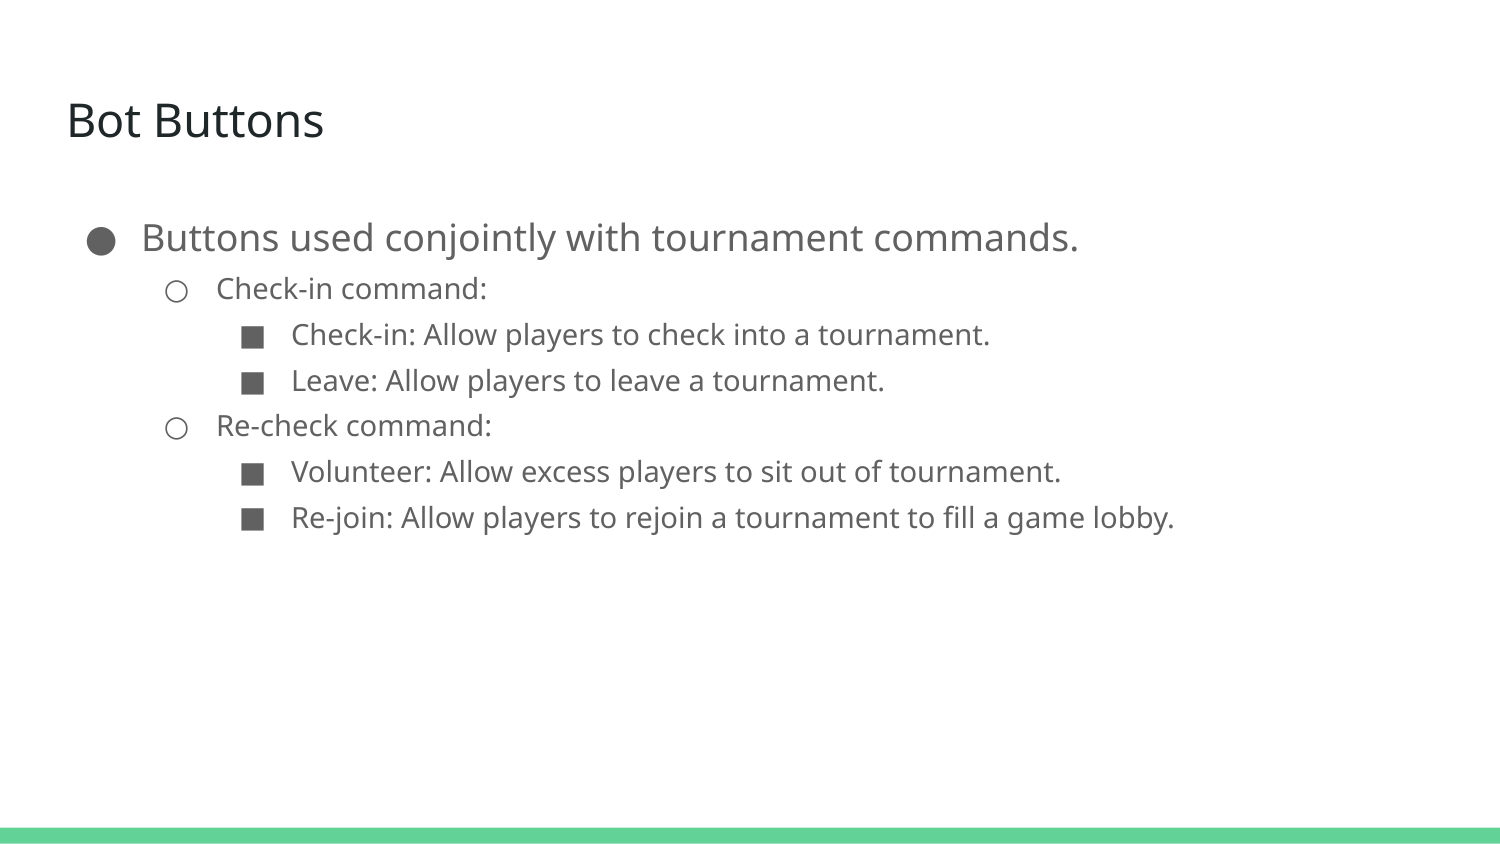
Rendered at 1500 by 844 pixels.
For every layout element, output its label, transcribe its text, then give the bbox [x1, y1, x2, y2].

title Bot Buttons [51, 72, 1449, 167]
list Buttons used conjointly with tournament commands. Check-in command: Check-in: Allow players to check into a tournament. Leave: Allow players to leave a tournament. Re-check command: Volunteer: Allow excess players to sit out of tournament. Re-join: Allow players to rejoin a tournament to fill a game lobby. [51, 189, 1449, 750]
